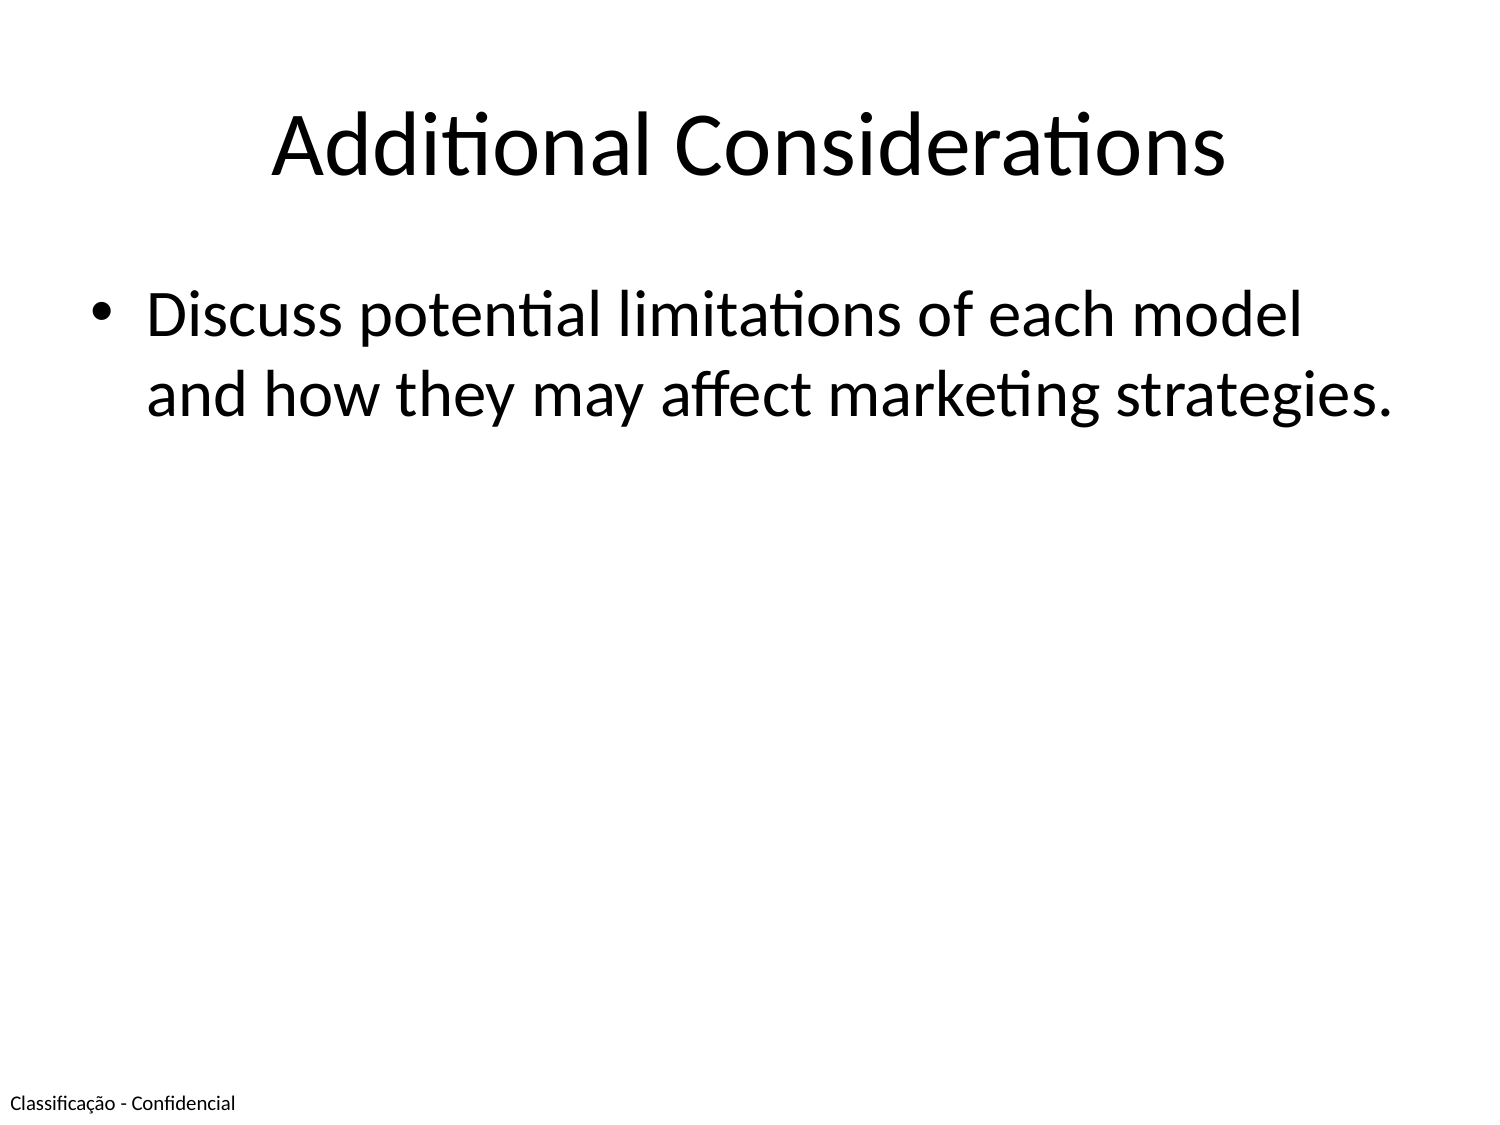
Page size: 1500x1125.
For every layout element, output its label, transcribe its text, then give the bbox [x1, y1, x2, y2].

list Discuss potential limitations of each model and how they may affect marketing strategies. [75, 262, 1425, 1005]
title Additional Considerations [75, 45, 1425, 233]
